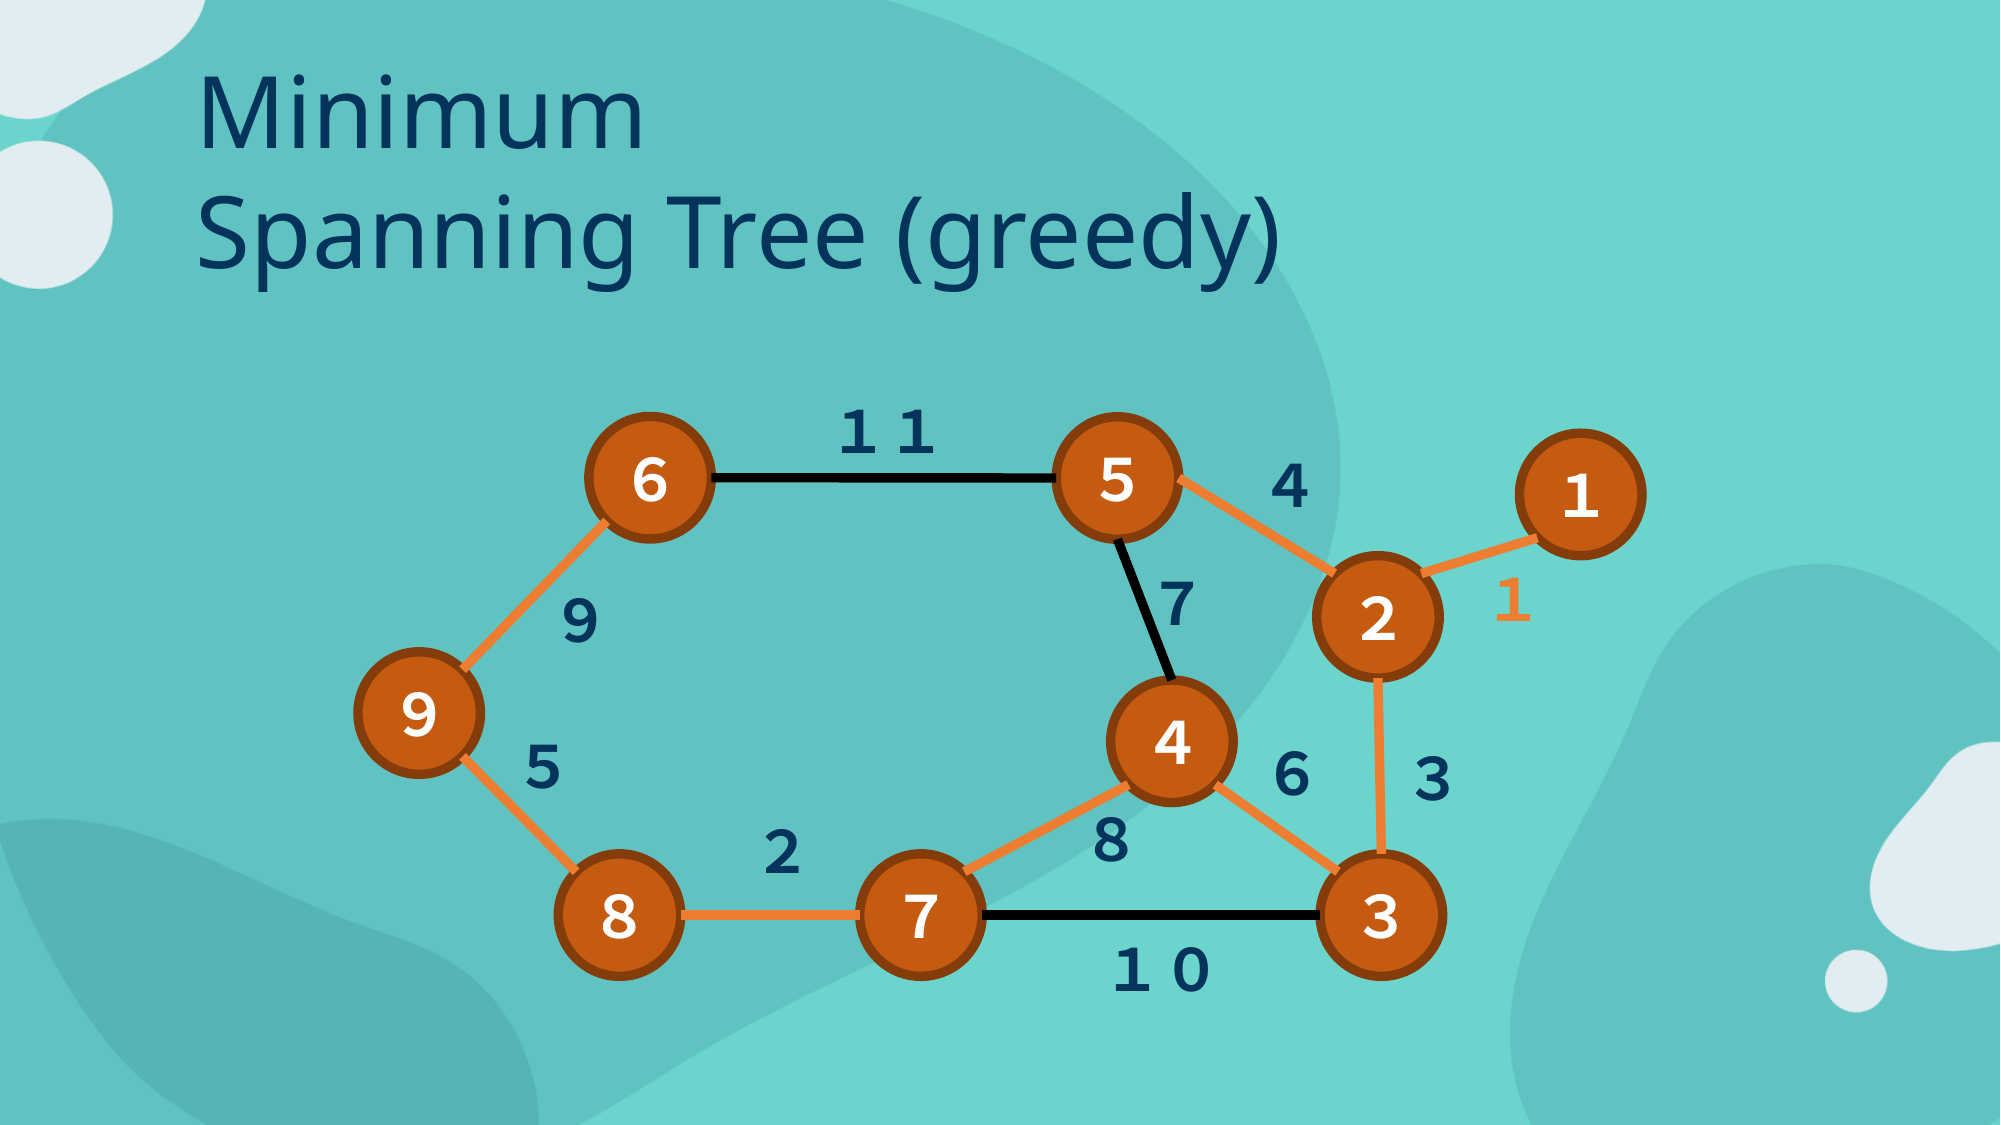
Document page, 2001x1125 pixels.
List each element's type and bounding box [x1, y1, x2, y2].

text_box [1421, 537, 1538, 574]
text_box [1178, 477, 1335, 574]
text_box [1215, 784, 1338, 872]
text_box [1377, 678, 1382, 854]
text_box [462, 756, 577, 872]
picture [0, 0, 2000, 1125]
text_box [964, 784, 1129, 872]
text_box [462, 521, 607, 670]
text_box [1117, 539, 1172, 680]
